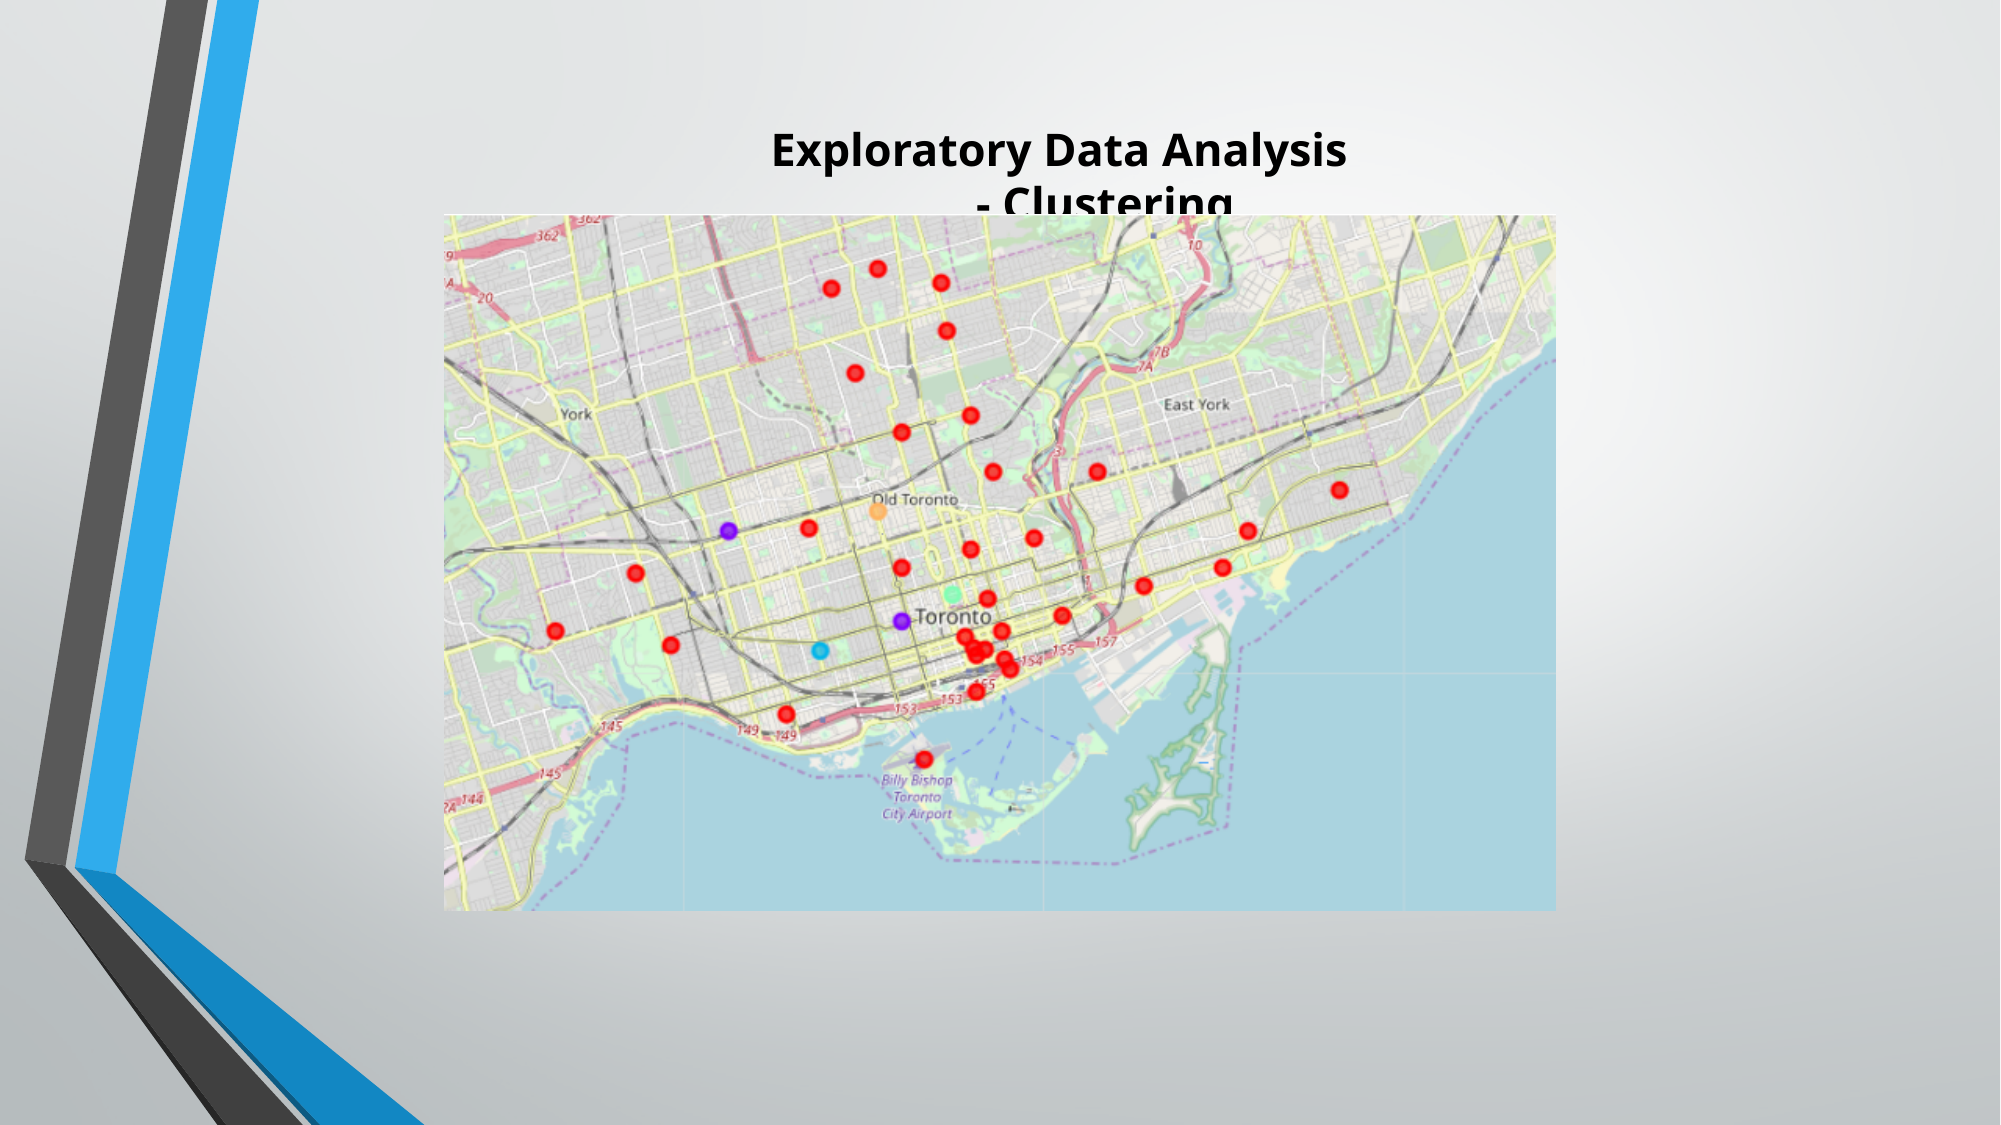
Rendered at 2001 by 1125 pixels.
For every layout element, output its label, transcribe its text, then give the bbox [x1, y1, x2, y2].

picture [444, 214, 1556, 911]
title Exploratory Data Analysis - Clustering [243, 112, 1887, 400]
